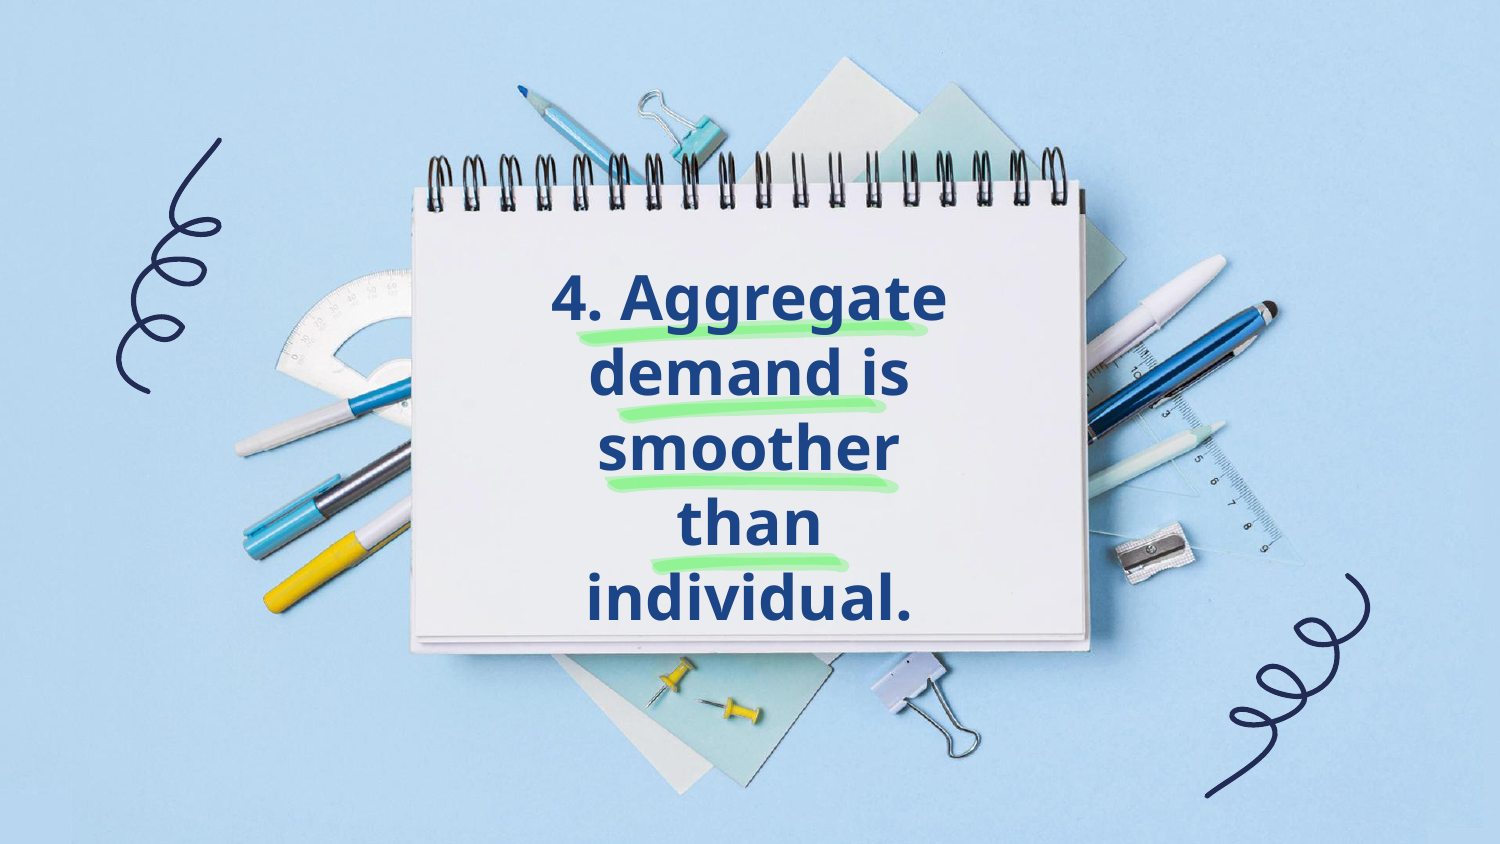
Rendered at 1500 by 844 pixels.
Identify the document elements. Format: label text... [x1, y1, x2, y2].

picture [0, 0, 1500, 844]
text_box [116, 137, 222, 395]
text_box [570, 318, 930, 348]
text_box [612, 394, 888, 424]
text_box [646, 545, 851, 584]
title 4. Aggregate demand is smoother than individual. [528, 257, 971, 586]
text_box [599, 463, 901, 505]
text_box [1204, 572, 1371, 799]
